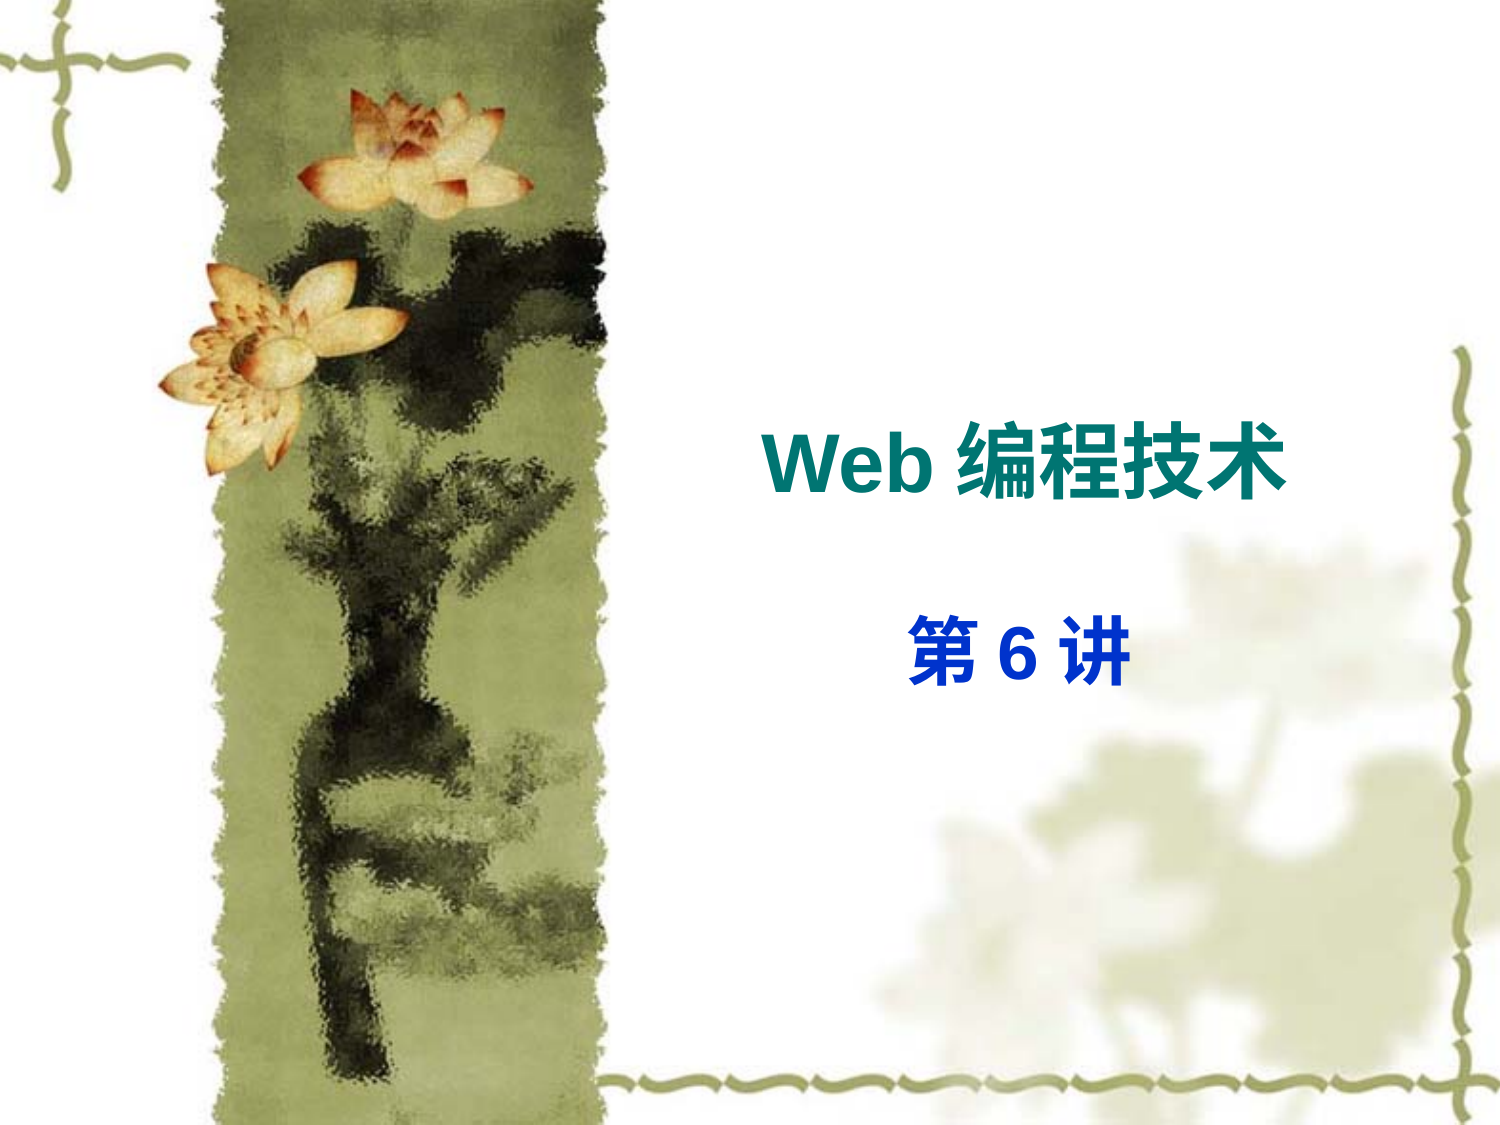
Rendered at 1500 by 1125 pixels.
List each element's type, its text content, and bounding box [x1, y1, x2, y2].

title Web编程技术 [643, 296, 1407, 623]
picture [0, 0, 1500, 1125]
subtitle 第6讲 [643, 596, 1394, 941]
